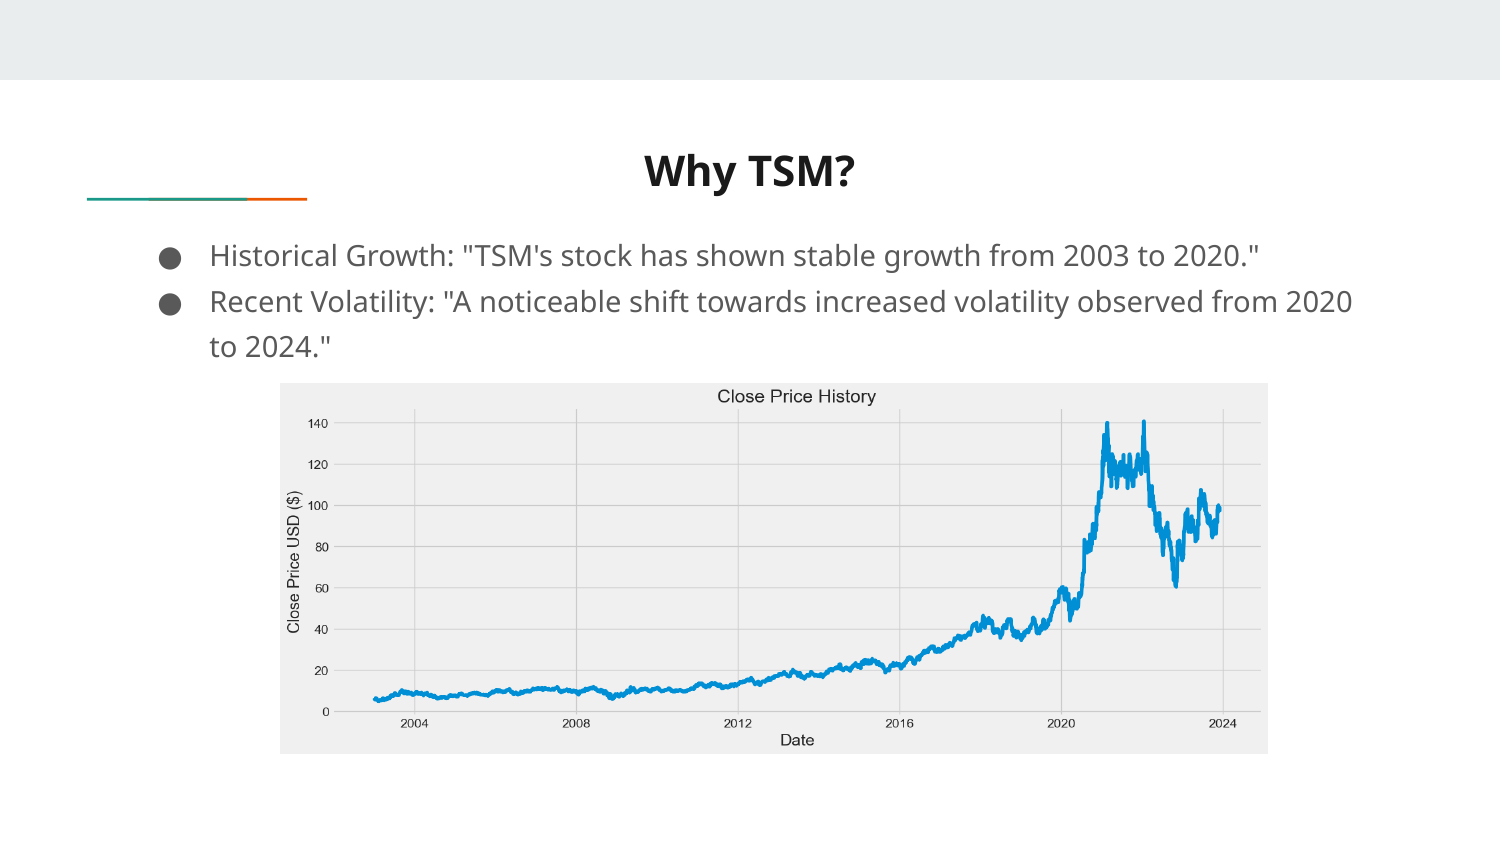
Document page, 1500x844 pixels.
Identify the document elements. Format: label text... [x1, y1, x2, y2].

title Why TSM? [119, 126, 1381, 214]
list Historical Growth: "TSM's stock has shown stable growth from 2003 to 2020." Recent Volatility: "A noticeable shift towards increased volatility observed from 2020 to 2024." [119, 214, 1381, 586]
picture [280, 382, 1269, 755]
